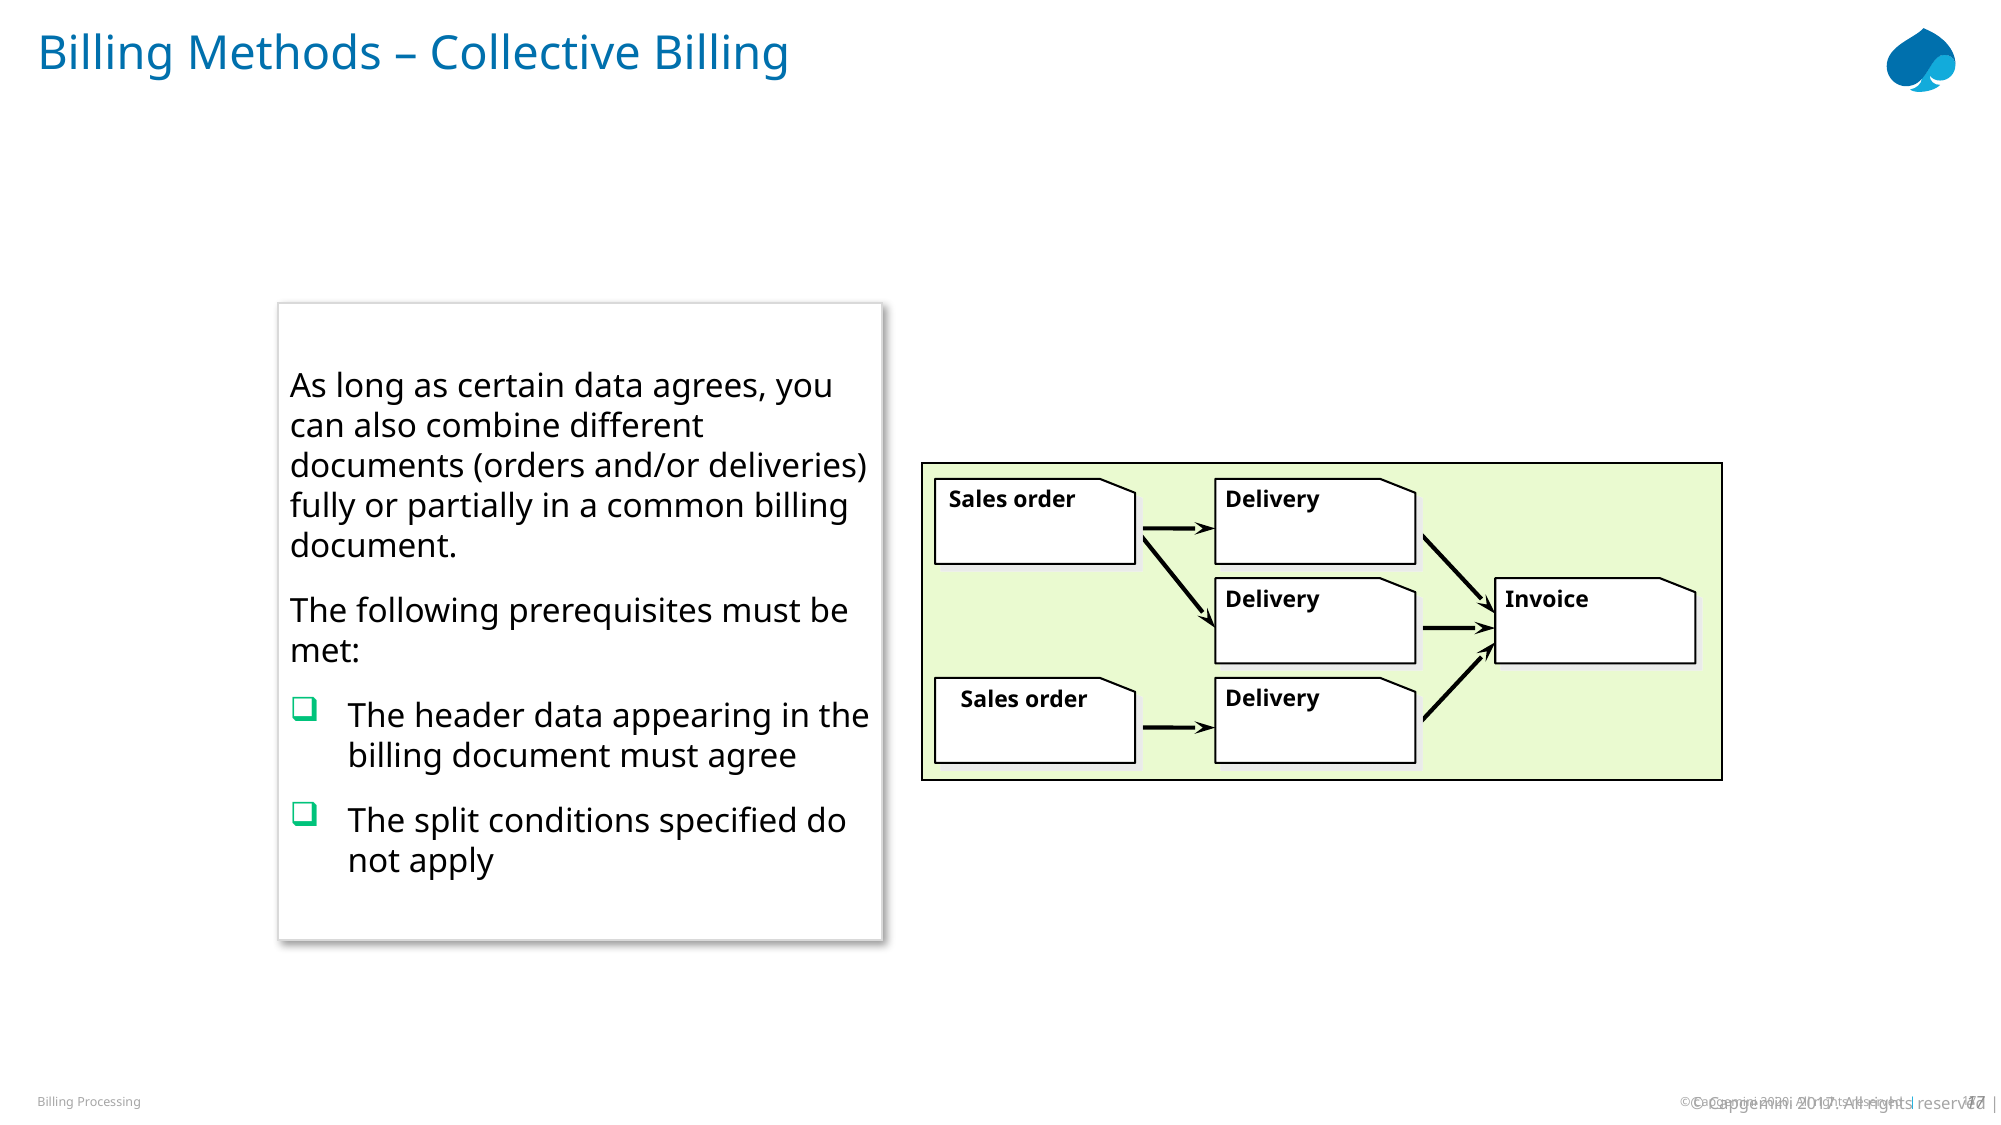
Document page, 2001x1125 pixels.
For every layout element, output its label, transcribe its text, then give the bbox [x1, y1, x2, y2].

slide_number 17 [1938, 1085, 2000, 1121]
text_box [921, 463, 1723, 781]
title Billing Methods – Collective Billing [37, 0, 1863, 119]
footer © Capgemini 2017. All rights reserved | [1639, 1092, 1938, 1114]
text_box As long as certain data agrees, you can also combine different documents (orders and/or deliveries) fully or partially in a common billing document. The following prerequisites must be met: The header data appearing in the billing document must agree The split conditions specified do not apply [277, 302, 883, 941]
